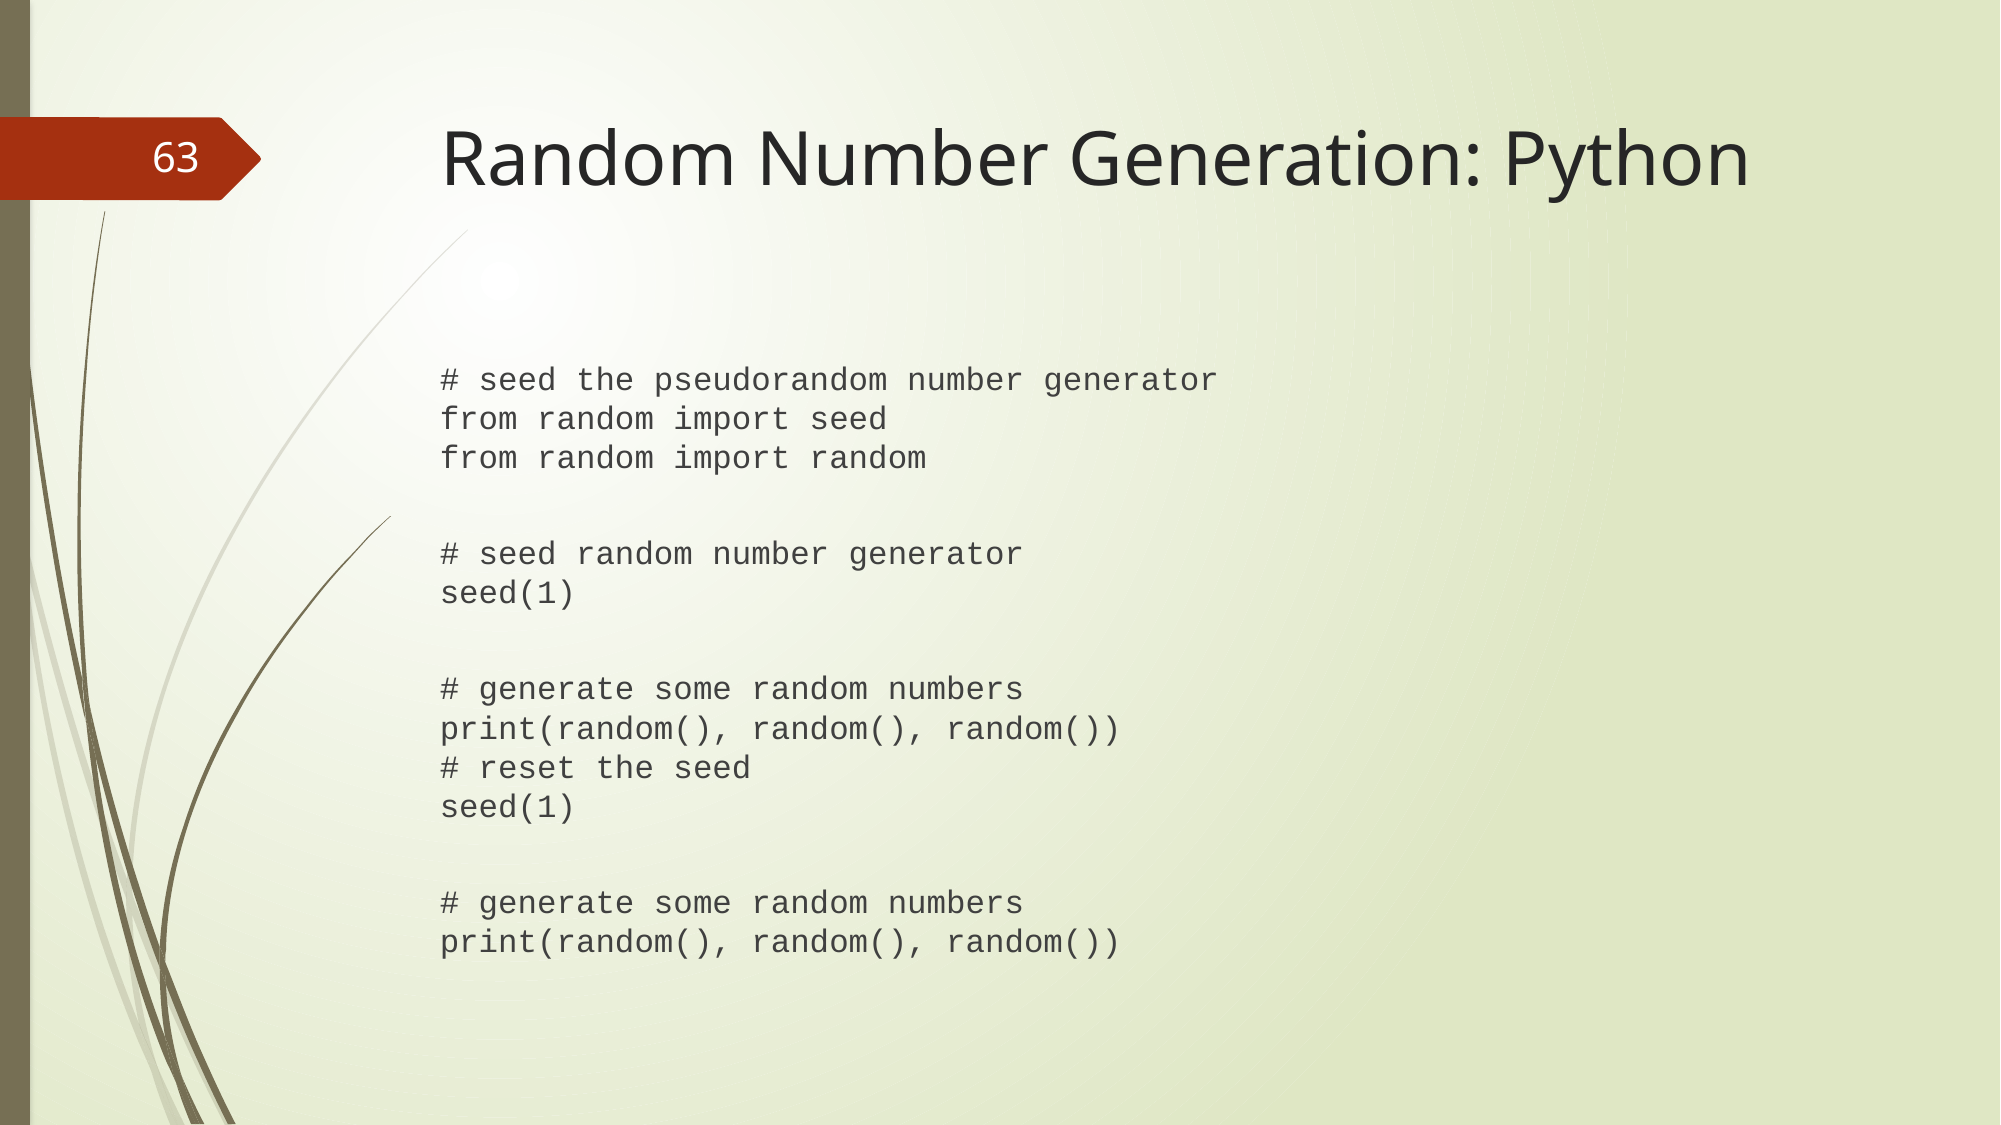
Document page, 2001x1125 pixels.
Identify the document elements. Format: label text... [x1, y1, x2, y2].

list # seed the pseudorandom number generator from random import seed from random import random # seed random number generator seed(1) # generate some random numbers print(random(), random(), random()) # reset the seed seed(1) # generate some random numbers print(random(), random(), random()) [424, 350, 1888, 970]
slide_number 63 [87, 129, 216, 190]
title Random Number Generation: Python [425, 102, 1888, 313]
